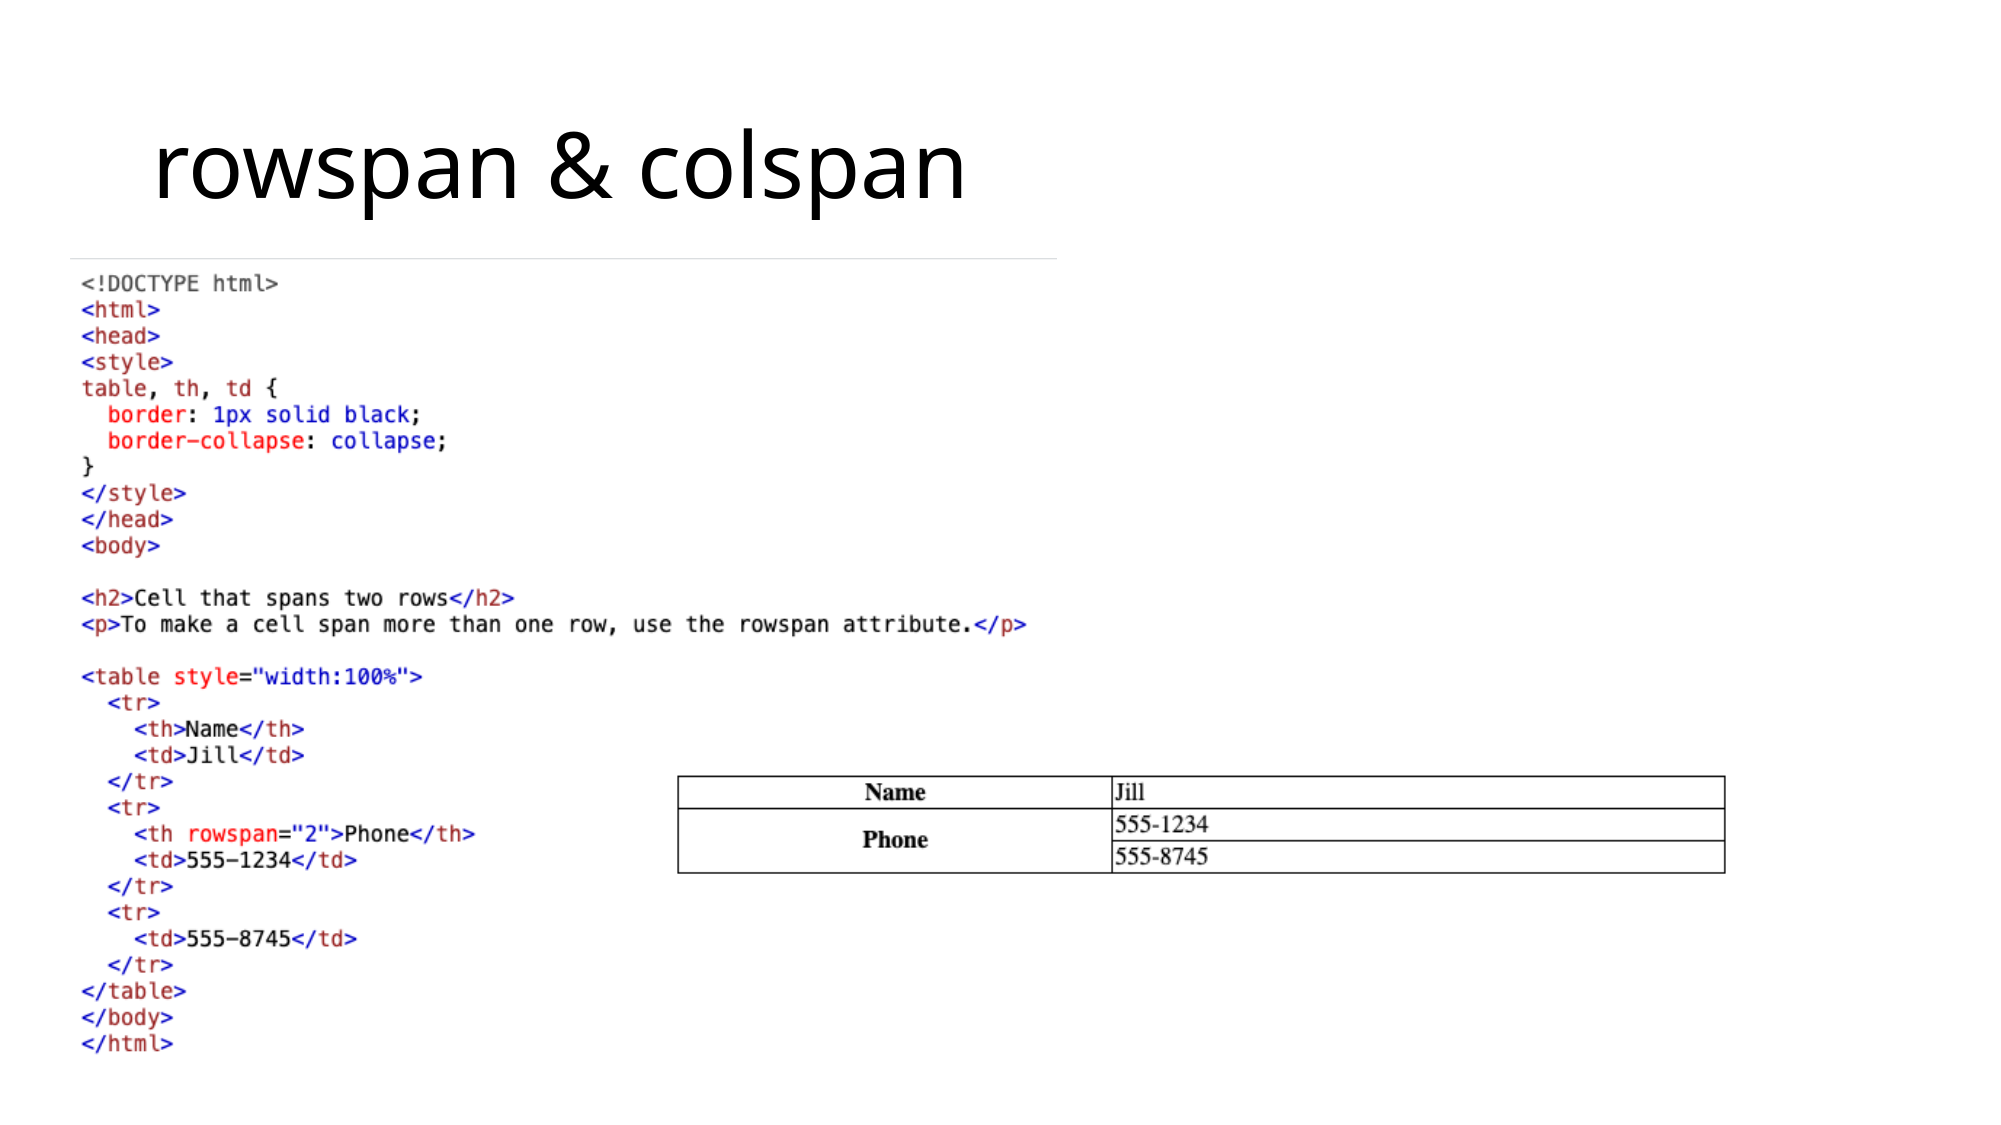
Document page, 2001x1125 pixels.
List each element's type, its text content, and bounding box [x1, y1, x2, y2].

picture [69, 258, 1733, 1066]
title rowspan & colspan [137, 59, 1863, 278]
